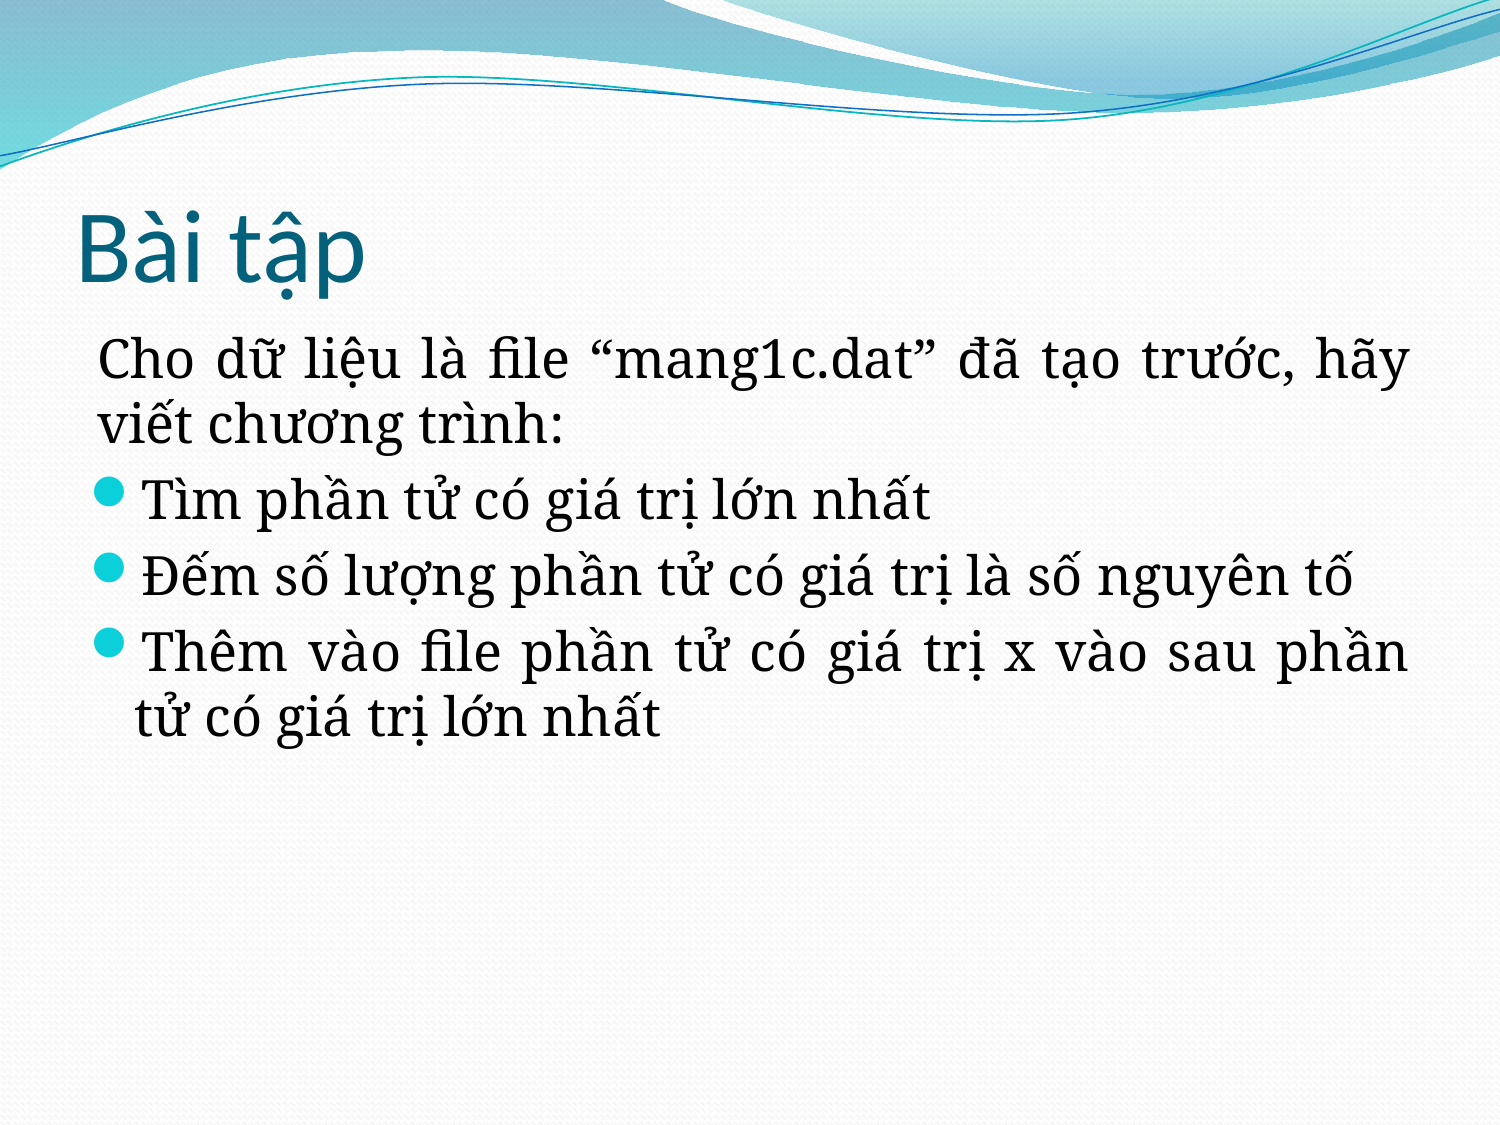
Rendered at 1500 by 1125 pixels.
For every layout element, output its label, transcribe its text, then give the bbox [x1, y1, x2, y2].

list Cho dữ liệu là file “mang1c.dat” đã tạo trước, hãy viết chương trình: Tìm phần tử có giá trị lớn nhất Đếm số lượng phần tử có giá trị là số nguyên tố Thêm vào file phần tử có giá trị x vào sau phần tử có giá trị lớn nhất [75, 317, 1425, 1038]
title Bài tập [75, 115, 1425, 303]
